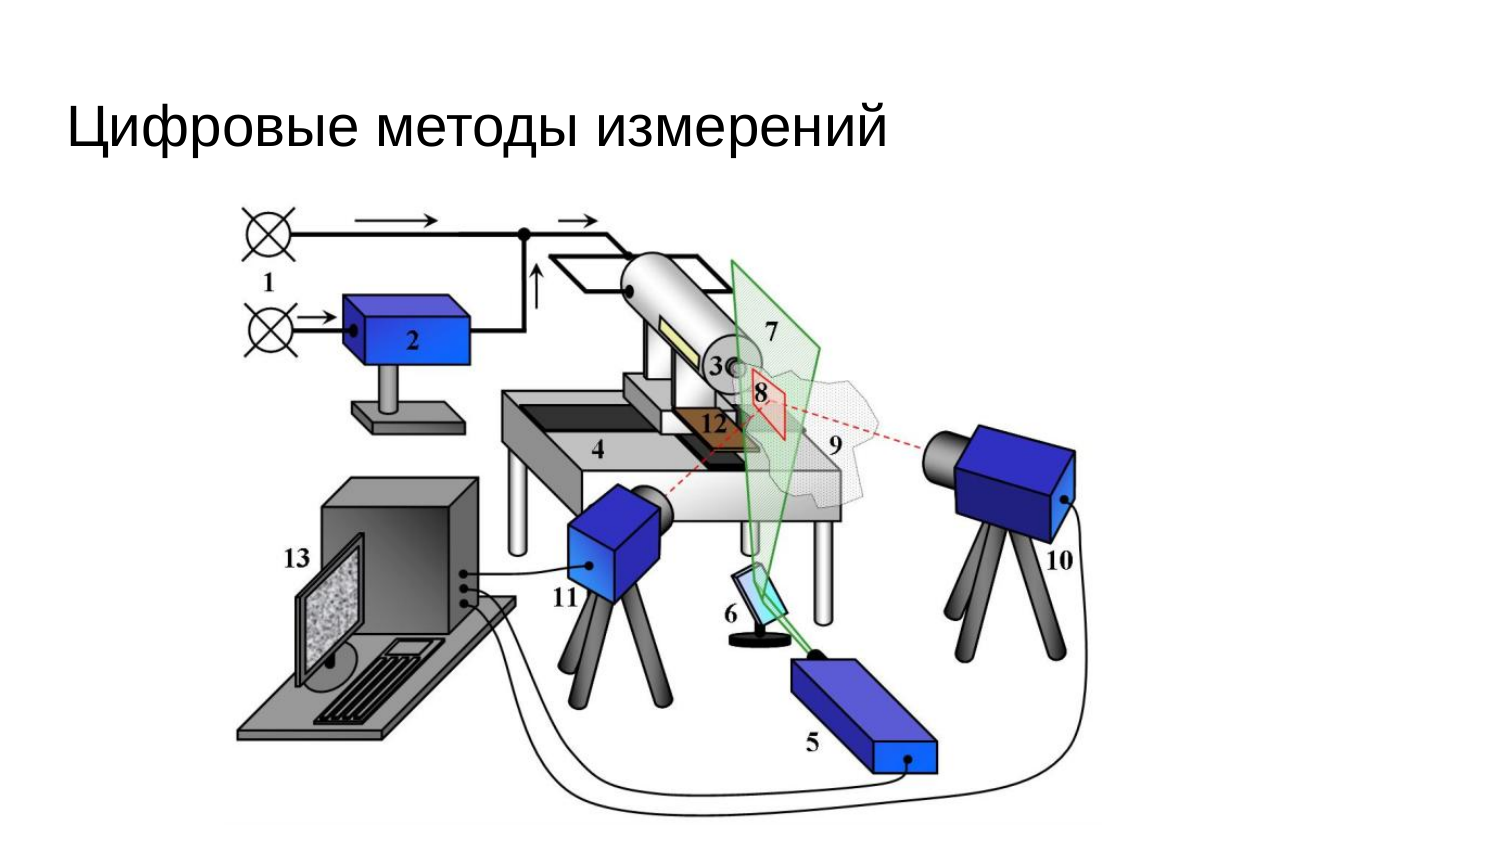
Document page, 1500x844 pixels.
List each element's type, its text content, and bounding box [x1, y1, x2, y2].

picture [224, 197, 1102, 825]
title Цифровые методы измерений [51, 72, 1449, 167]
